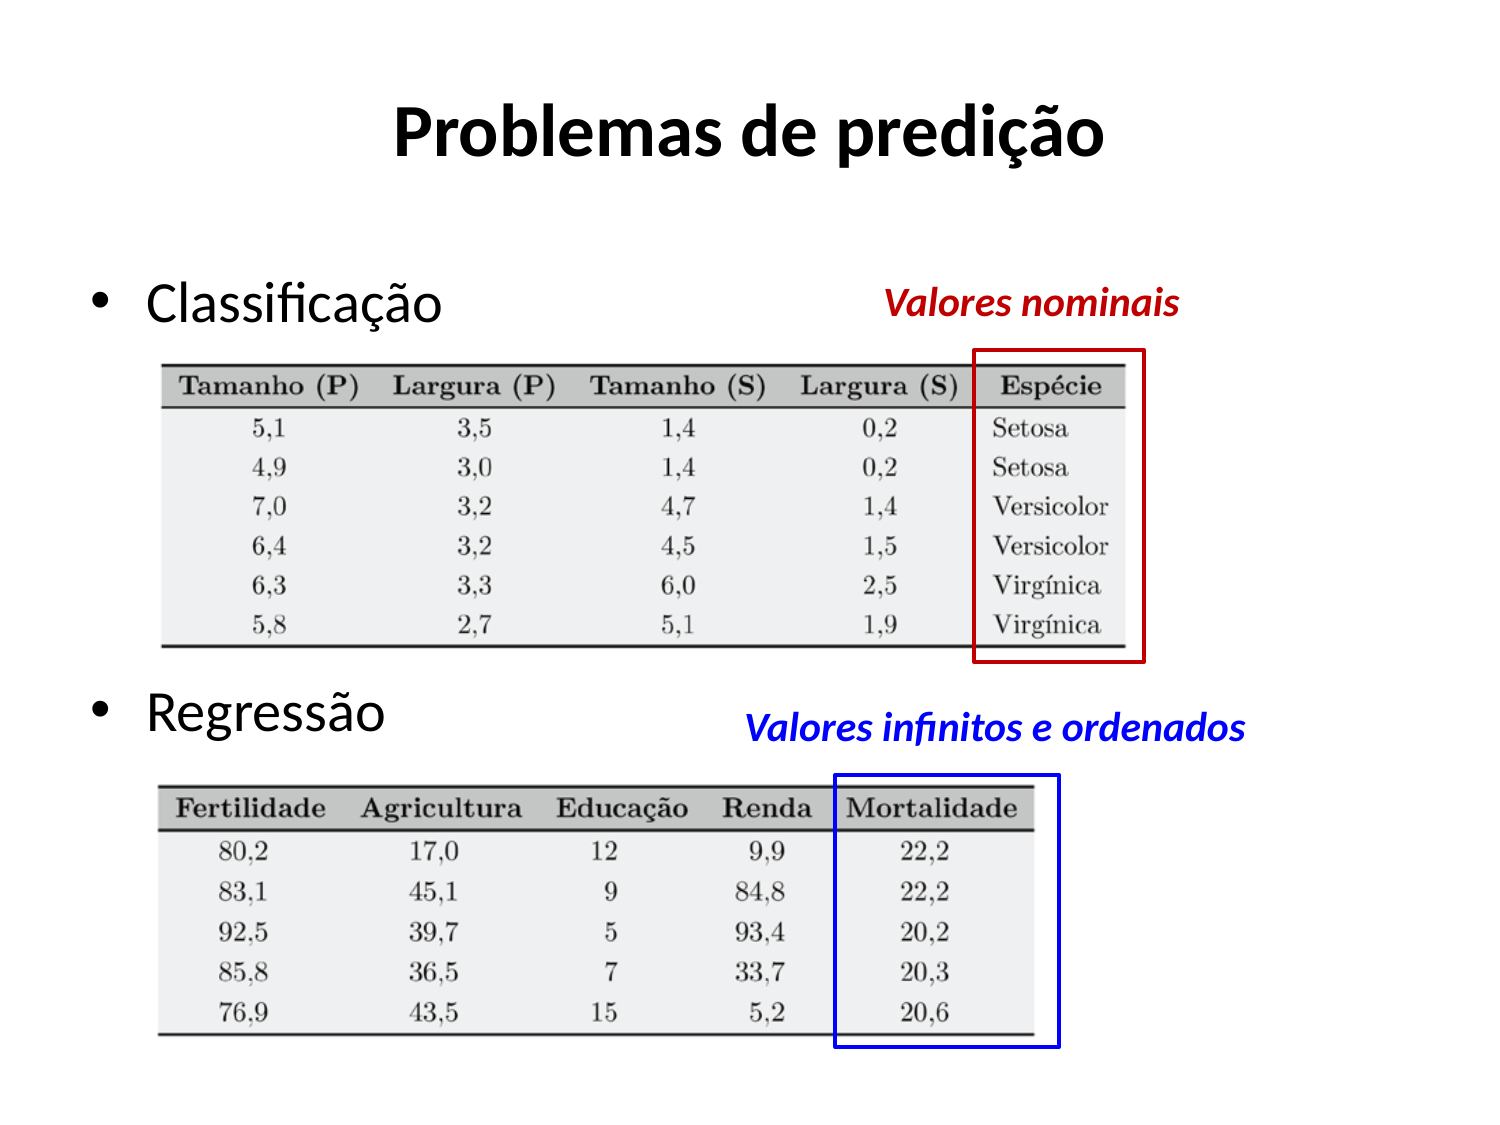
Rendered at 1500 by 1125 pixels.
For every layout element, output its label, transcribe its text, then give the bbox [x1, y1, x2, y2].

text_box Valores infinitos e ordenados [729, 692, 1306, 775]
picture [147, 349, 1145, 663]
title Problemas de predição [75, 32, 1425, 220]
text_box Valores nominais [868, 267, 1282, 350]
picture [147, 774, 1049, 1048]
list Classificação Regressão [75, 257, 1425, 1000]
text_box [1050, 775, 1061, 1049]
